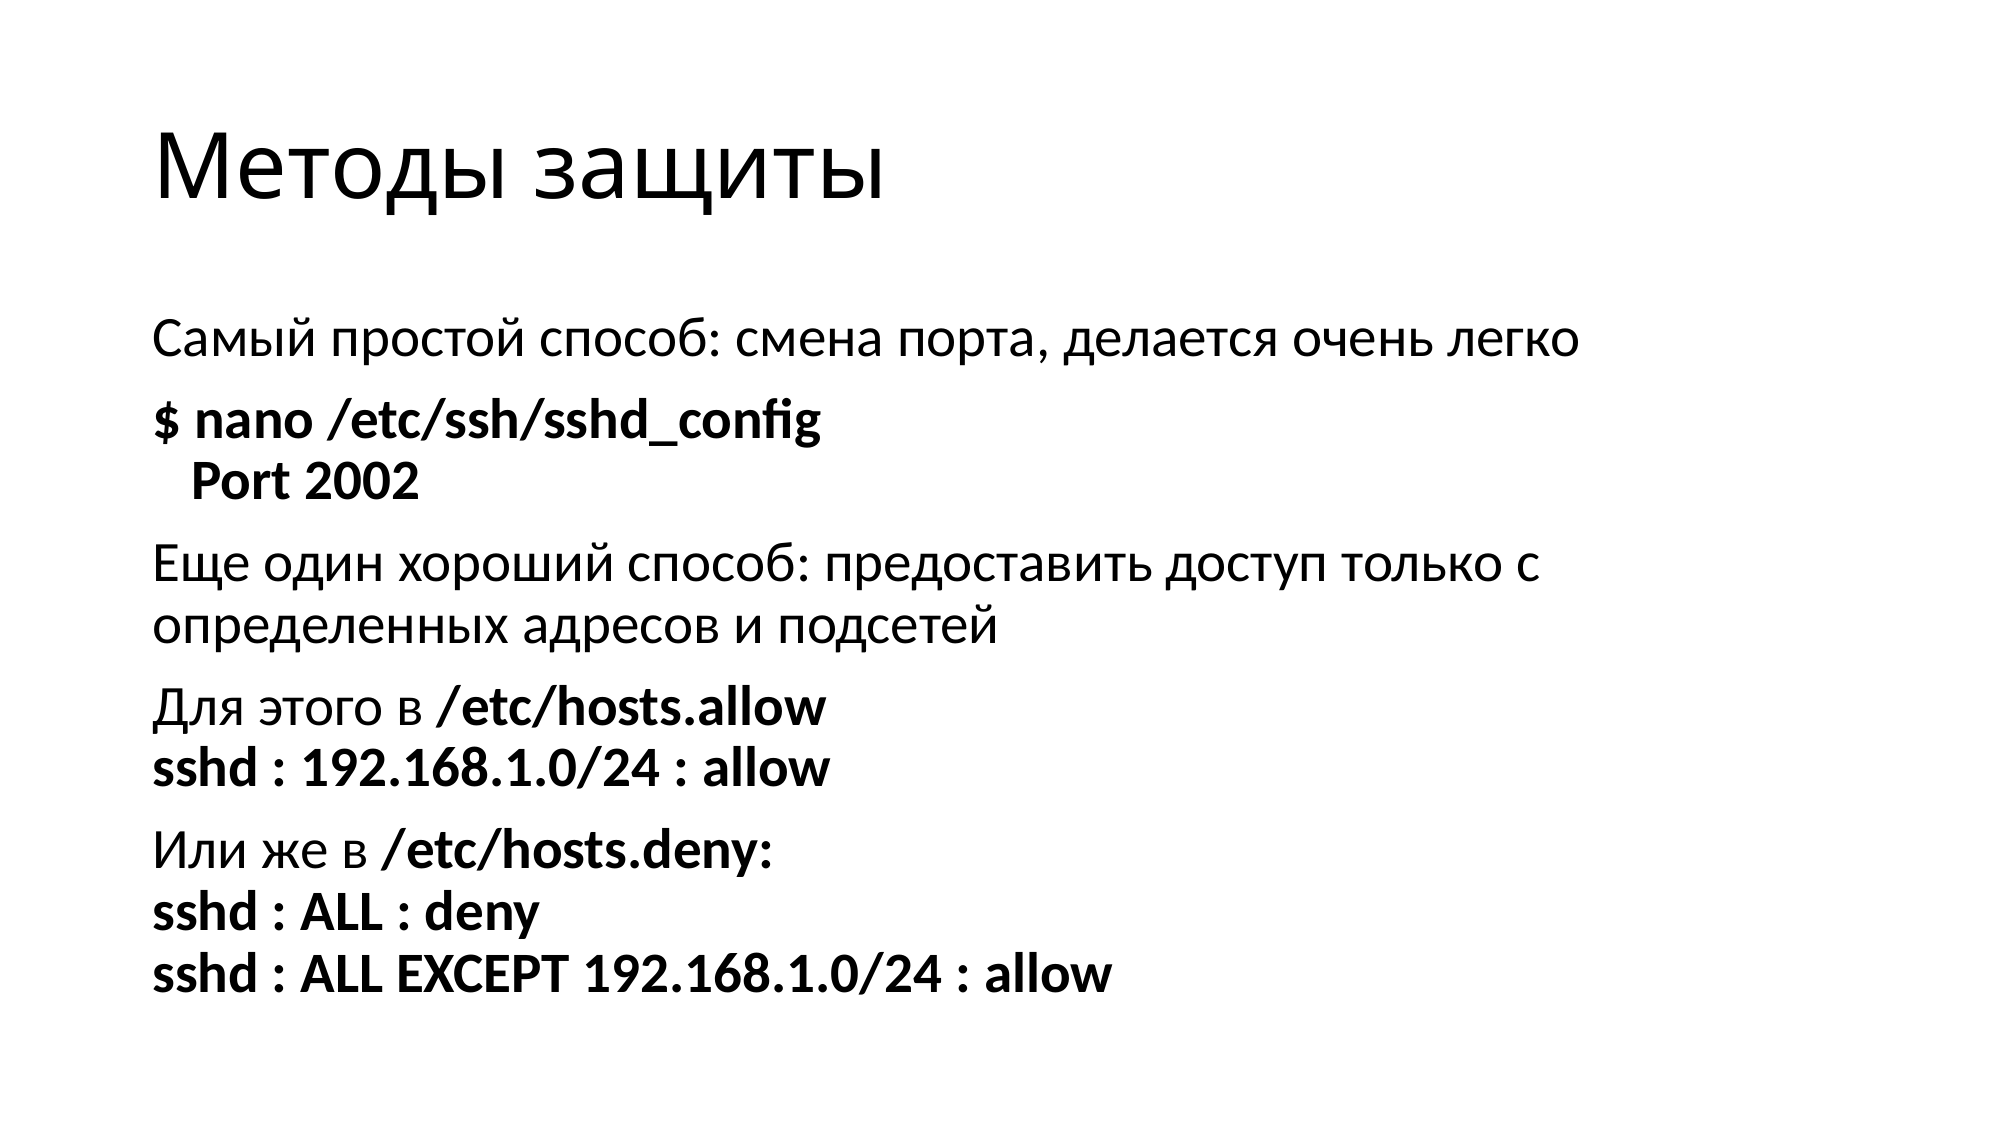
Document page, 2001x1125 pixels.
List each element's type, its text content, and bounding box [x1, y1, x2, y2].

list Самый простой способ: смена порта, делается очень легко $ nano /etc/ssh/sshd_config Port 2002 Еще один хороший способ: предоставить доступ только с определенных адресов и подсетей Для этого в /etc/hosts.allow sshd : 192.168.1.0/24 : allow Или же в /etc/hosts.deny: sshd : ALL : deny sshd : ALL EXCEPT 192.168.1.0/24 : allow [137, 299, 1863, 1014]
title Методы защиты [137, 59, 1863, 278]
